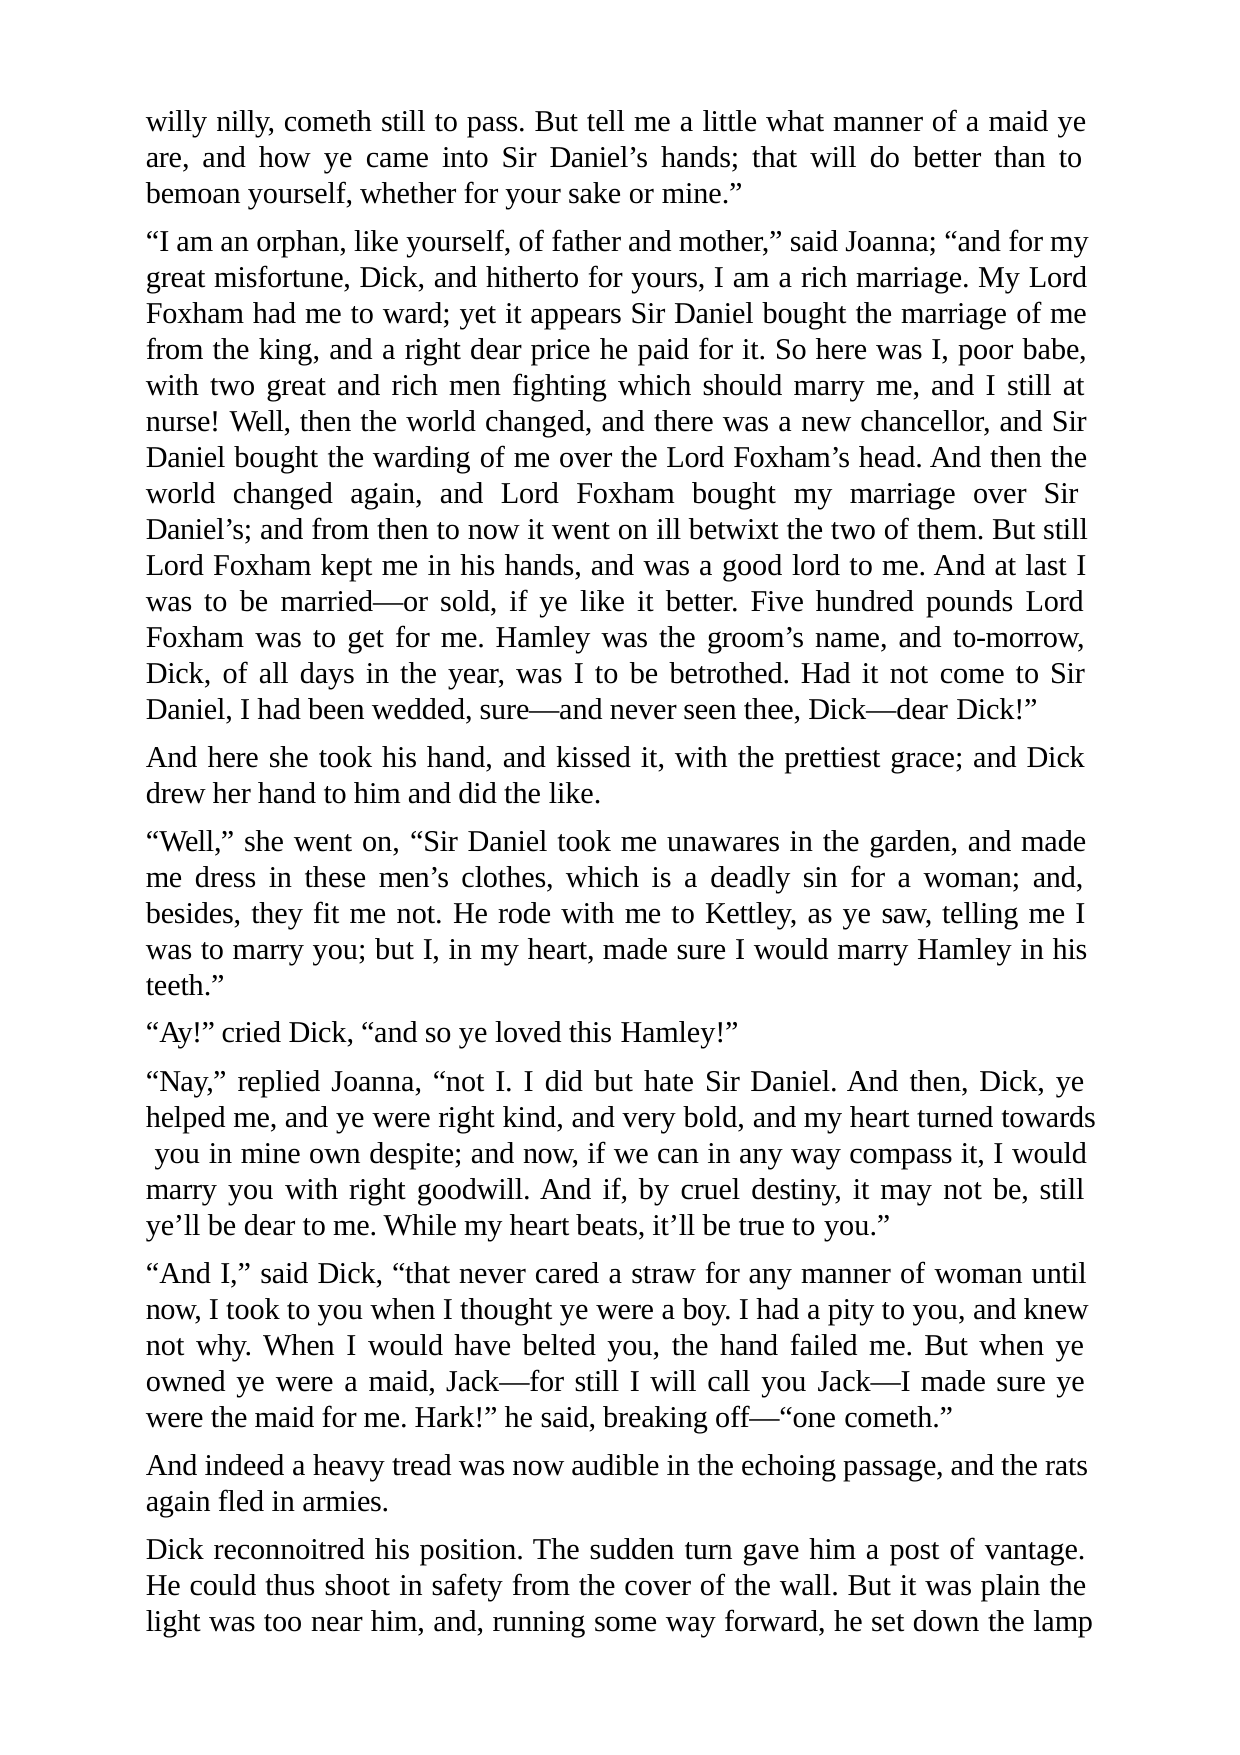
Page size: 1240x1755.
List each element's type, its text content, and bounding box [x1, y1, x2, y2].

text_box willy nilly, cometh still to pass. But tell me a little what manner of a maid ye are, and how ye came into Sir Daniel’s hands; that will do better than to bemoan yourself, whether for your sake or mine.” “I am an orphan, like yourself, of father and mother,” said Joanna; “and for my great misfortune, Dick, and hitherto for yours, I am a rich marriage. My Lord Foxham had me to ward; yet it appears Sir Daniel bought the marriage of me from the king, and a right dear price he paid for it. So here was I, poor babe, with two great and rich men fighting which should marry me, and I still at nurse! Well, then the world changed, and there was a new chancellor, and Sir Daniel bought the warding of me over the Lord Foxham’s head. And then the world changed again, and Lord Foxham bought my marriage over Sir Daniel’s; and from then to now it went on ill betwixt the two of them. But still Lord Foxham kept me in his hands, and was a good lord to me. And at last I was to be married—or sold, if ye like it better. Five hundred pounds Lord Foxham was to get for me. Hamley was the groom’s name, and to-morrow, Dick, of all days in the year, was I to be betrothed. Had it not come to Sir Daniel, I had been wedded, sure—and never seen thee, Dick—dear Dick!” And here she took his hand, and kissed it, with the prettiest grace; and Dick drew her hand to him and did the like. “Well,” she went on, “Sir Daniel took me unawares in the garden, and made me dress in these men’s clothes, which is a deadly sin for a woman; and, besides, they fit me not. He rode with me to Kettley, as ye saw, telling me I was to marry you; but I, in my heart, made sure I would marry Hamley in his teeth.” “Ay!” cried Dick, “and so ye loved this Hamley!” “Nay,” replied Joanna, “not I. I did but hate Sir Daniel. And then, Dick, ye helped me, and ye were right kind, and very bold, and my heart turned towards you in mine own despite; and now, if we can in any way compass it, I would marry you with right goodwill. And if, by cruel destiny, it may not be, still ye’ll be dear to me. While my heart beats, it’ll be true to you.” “And I,” said Dick, “that never cared a straw for any manner of woman until now, I took to you when I thought ye were a boy. I had a pity to you, and knew not why. When I would have belted you, the hand failed me. But when ye owned ye were a maid, Jack—for still I will call you Jack—I made sure ye were the maid for me. Hark!” he said, breaking off—“one cometh.” And indeed a heavy tread was now audible in the echoing passage, and the rats again fled in armies. Dick reconnoitred his position. The sudden turn gave him a post of vantage. He could thus shoot in safety from the cover of the wall. But it was plain the light was too near him, and, running some way forward, he set down the lamp [143, 98, 1097, 1638]
